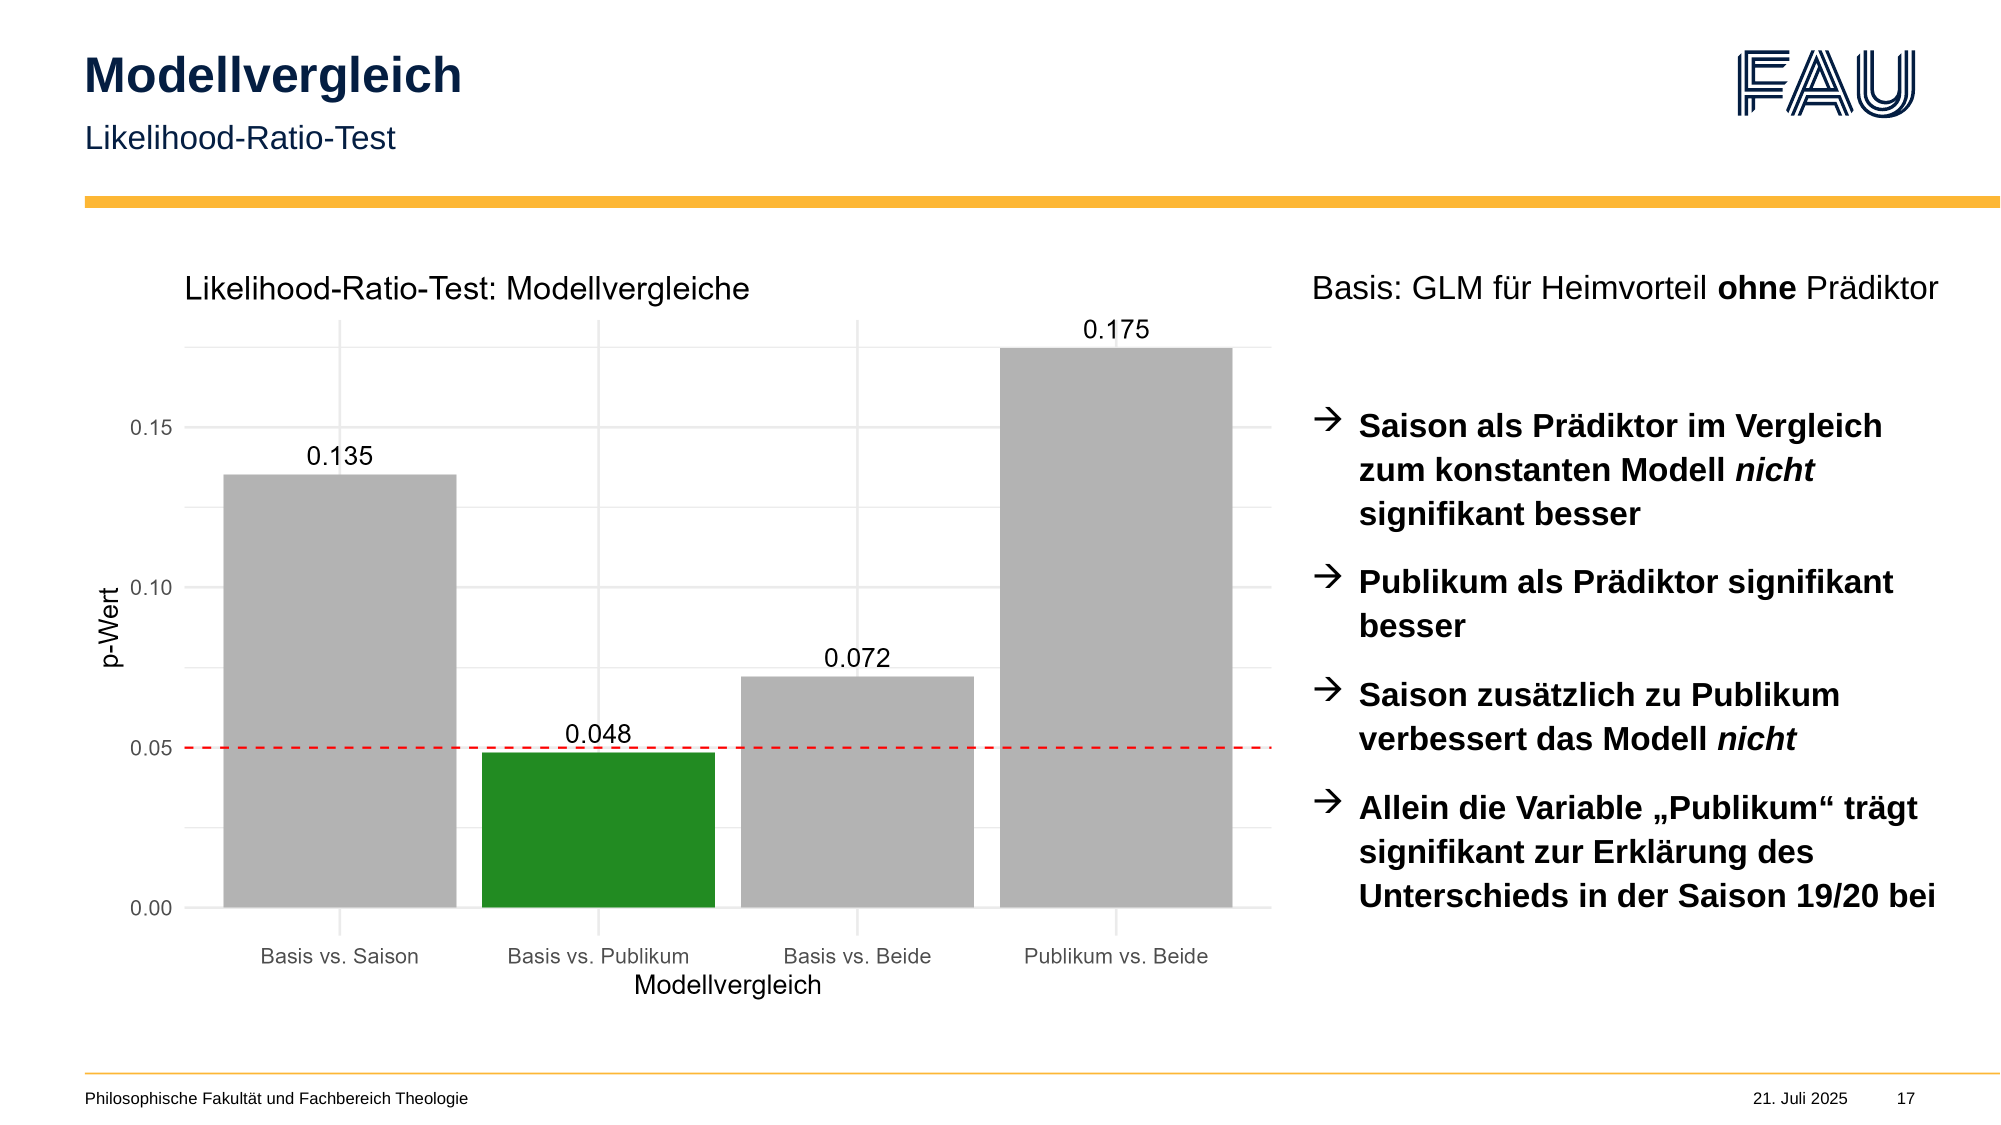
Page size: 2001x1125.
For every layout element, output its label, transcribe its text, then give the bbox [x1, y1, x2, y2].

text_box Basis: GLM für Heimvorteil ohne Prädiktor Saison als Prädiktor im Vergleich zum konstanten Modell nicht signifikant besser Publikum als Prädiktor signifikant besser Saison zusätzlich zu Publikum verbessert das Modell nicht Allein die Variable „Publikum“ trägt signifikant zur Erklärung des Unterschieds in der Saison 19/20 bei [1311, 262, 1943, 914]
list Likelihood-Ratio-Test [85, 112, 1208, 154]
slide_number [1708, 1088, 1849, 1109]
slide_number 17 [1883, 1088, 1916, 1109]
footer Philosophische Fakultät und Fachbereich Theologie [85, 1088, 983, 1109]
title Modellvergleich [85, 49, 1709, 104]
picture [84, 262, 1285, 1013]
